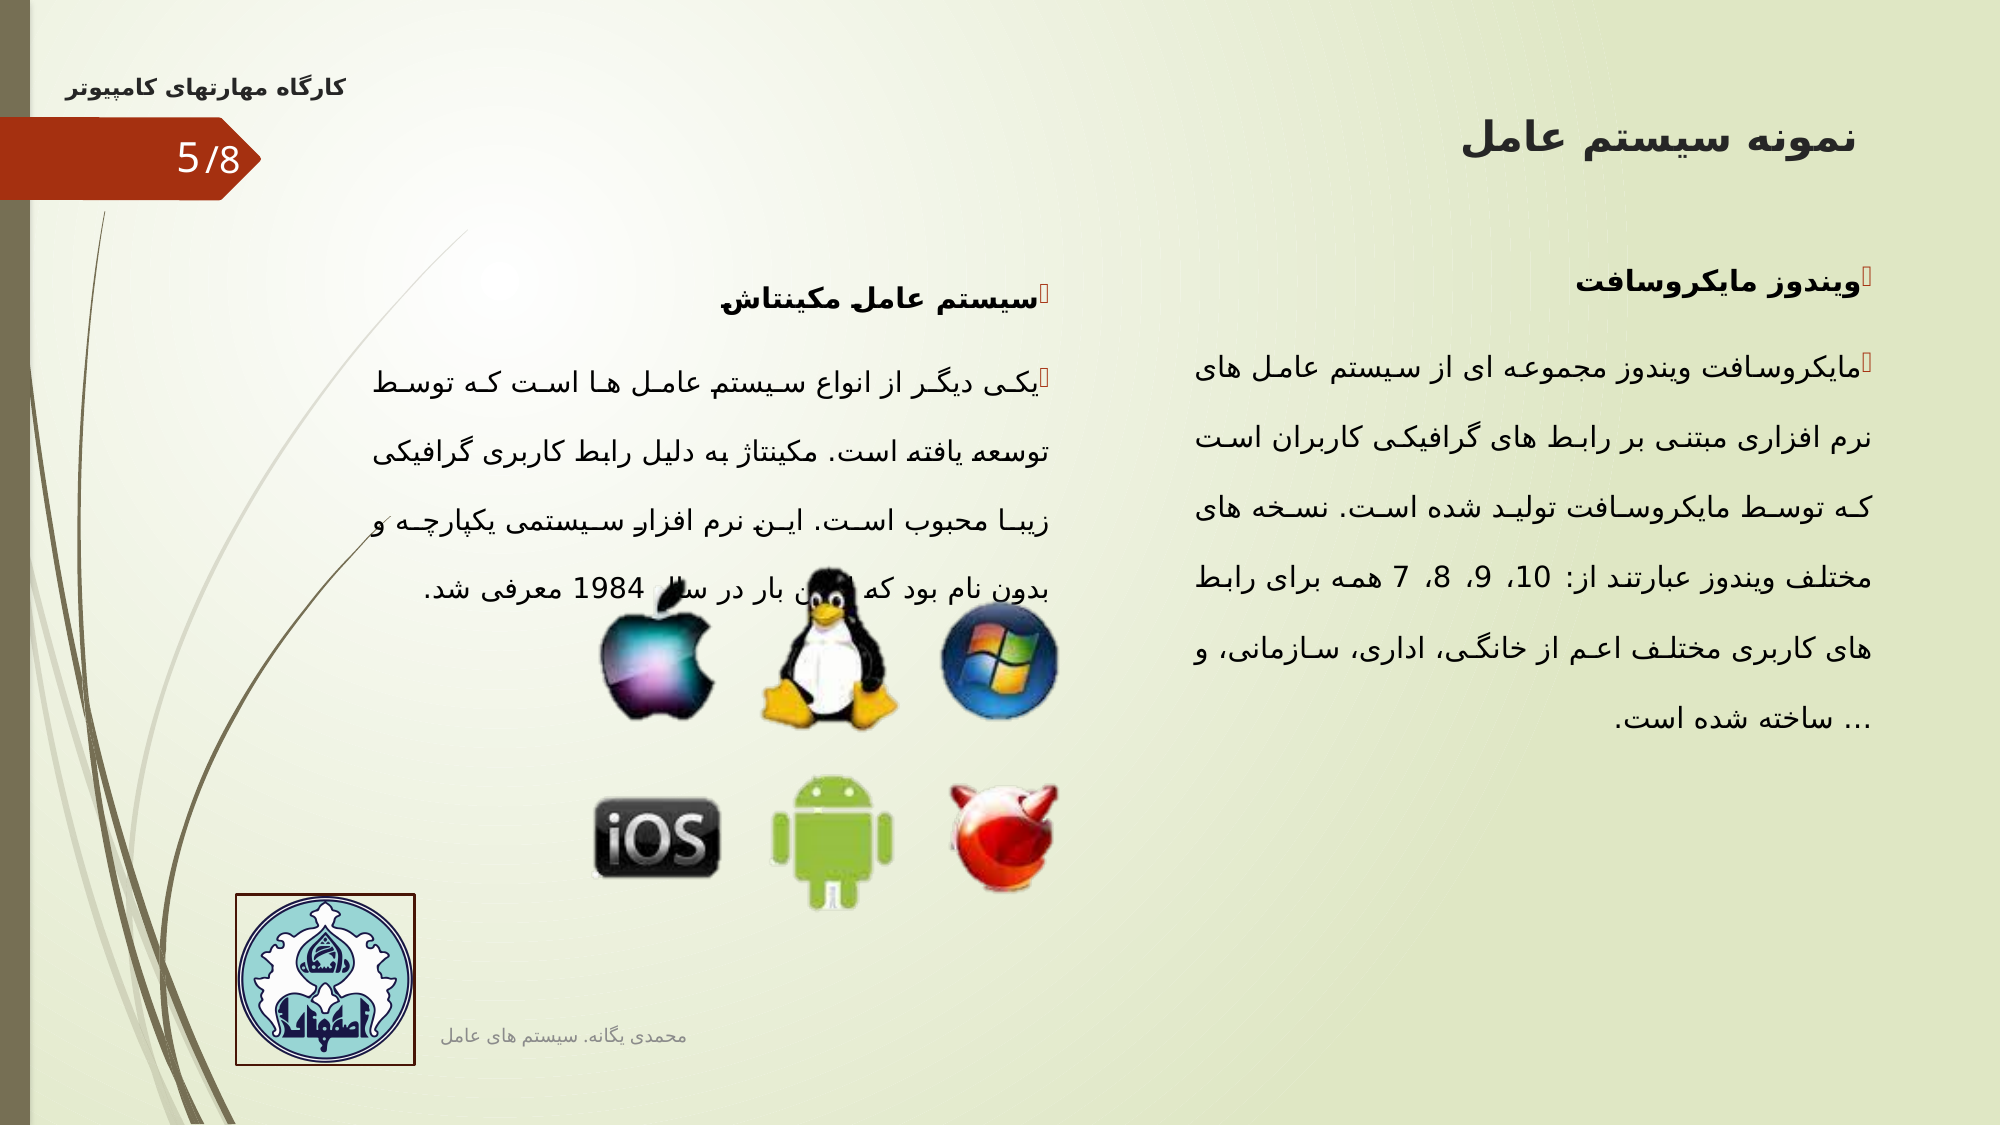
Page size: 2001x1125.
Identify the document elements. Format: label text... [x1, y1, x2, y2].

list ویندوز مایکروسافت مایکروسافت ویندوز مجموعه ای از سیستم عامل های نرم افزاری مبتنی بر رابط های گرافیکی کاربران است که توسط مایکروسافت تولید شده است. نسخه های مختلف ویندوز عبارتند از: 10، 9، 8، 7 همه برای رابط های کاربری مختلف اعم از خانگی، اداری، سازمانی، و … ساخته شده است. [1179, 252, 1888, 873]
list سیستم عامل مکینتاش یکی دیگر از انواع سیستم عامل ها است که توسط توسعه یافته است. مکینتاژ به دلیل رابط کاربری گرافیکی زیبا محبوب است. این نرم افزار سیستمی یکپارچه و بدون نام بود که اولین بار در سال 1984 معرفی شد. [356, 270, 1065, 679]
picture [237, 896, 413, 1064]
footer محمدی یگانه. سیستم های عامل [424, 1006, 1675, 1067]
title نمونه سیستم عامل [1166, 102, 1888, 193]
picture [590, 562, 1065, 918]
slide_number 5 [87, 129, 216, 190]
